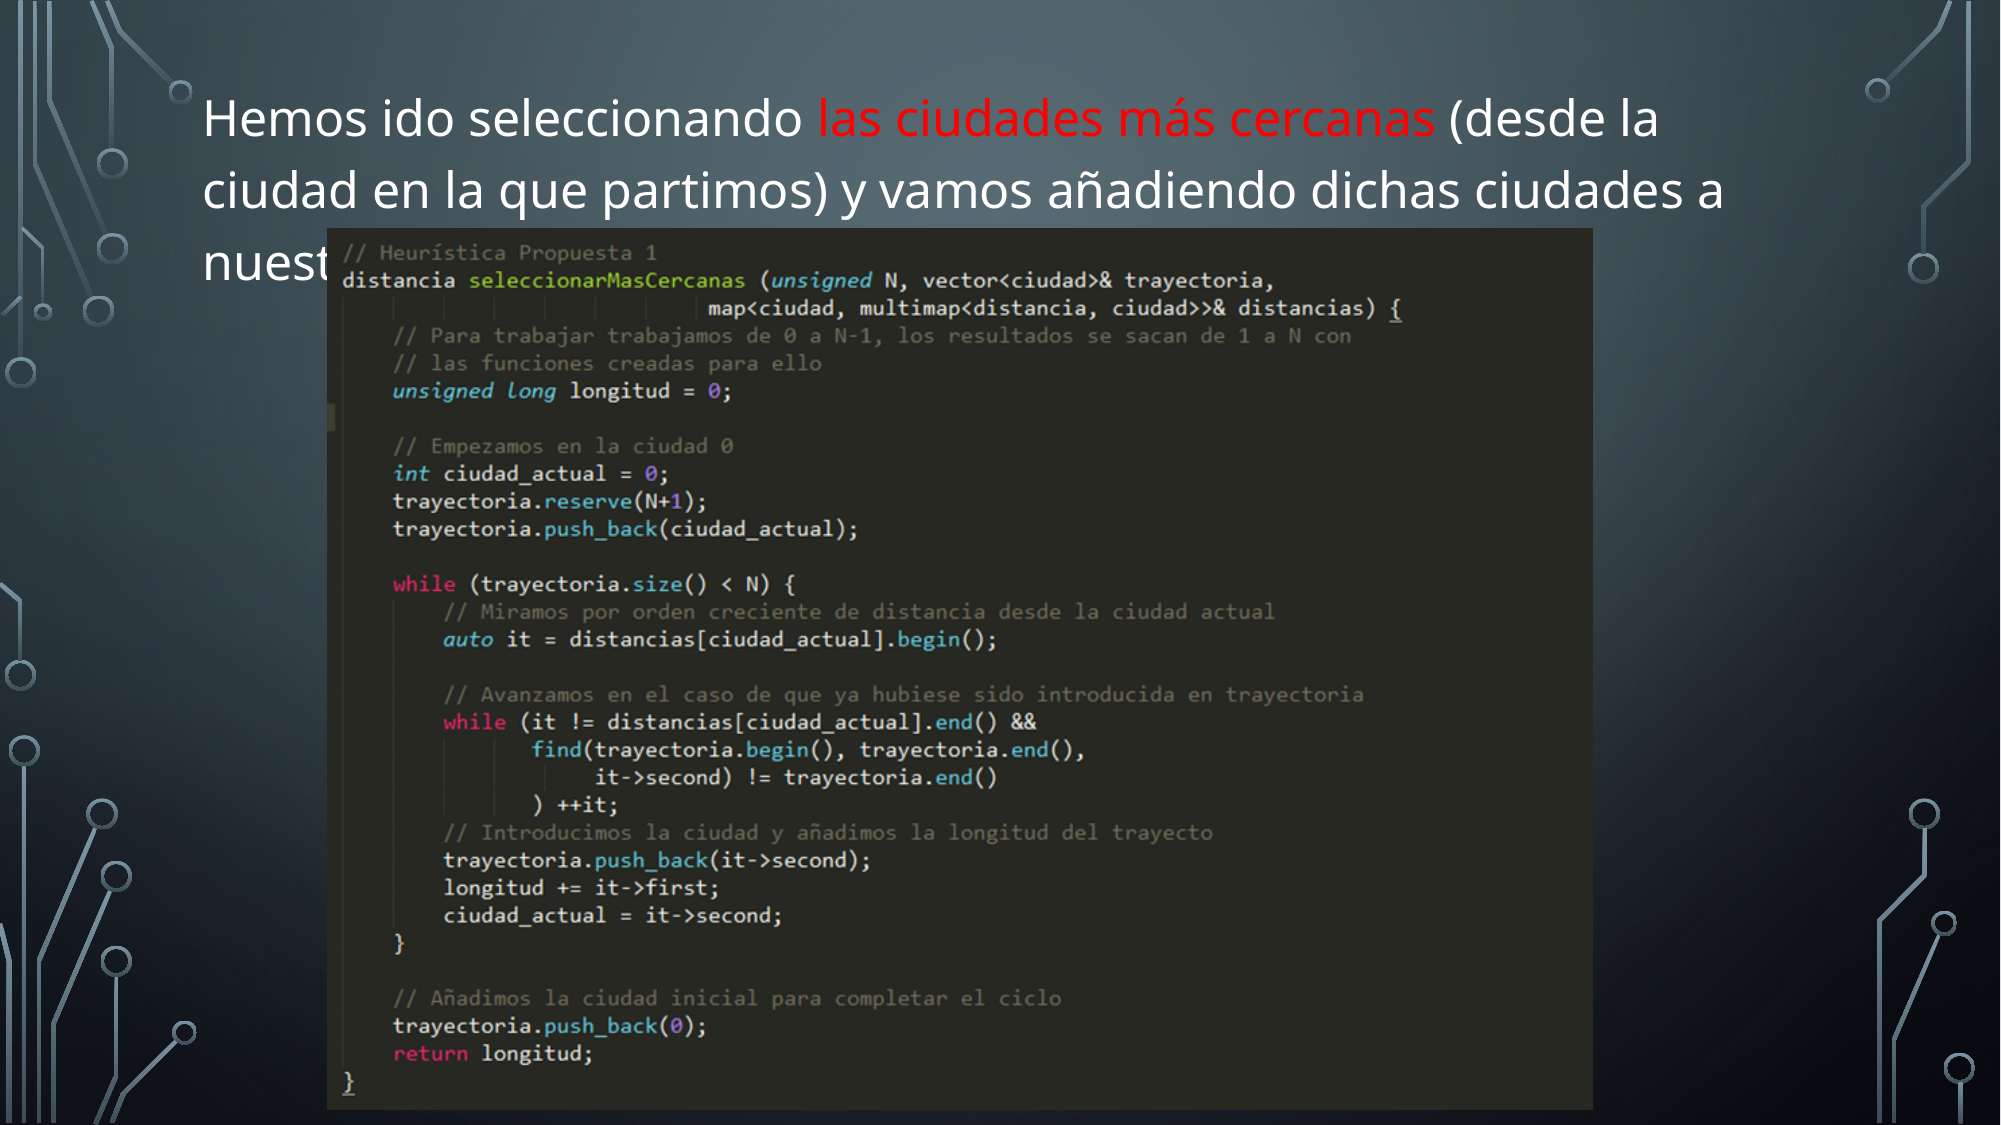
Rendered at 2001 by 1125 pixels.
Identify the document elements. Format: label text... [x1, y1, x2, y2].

picture [327, 228, 1593, 1110]
list Hemos ido seleccionando las ciudades más cercanas (desde la ciudad en la que partimos) y vamos añadiendo dichas ciudades a nuestra trayectoria. [187, 67, 1813, 1110]
